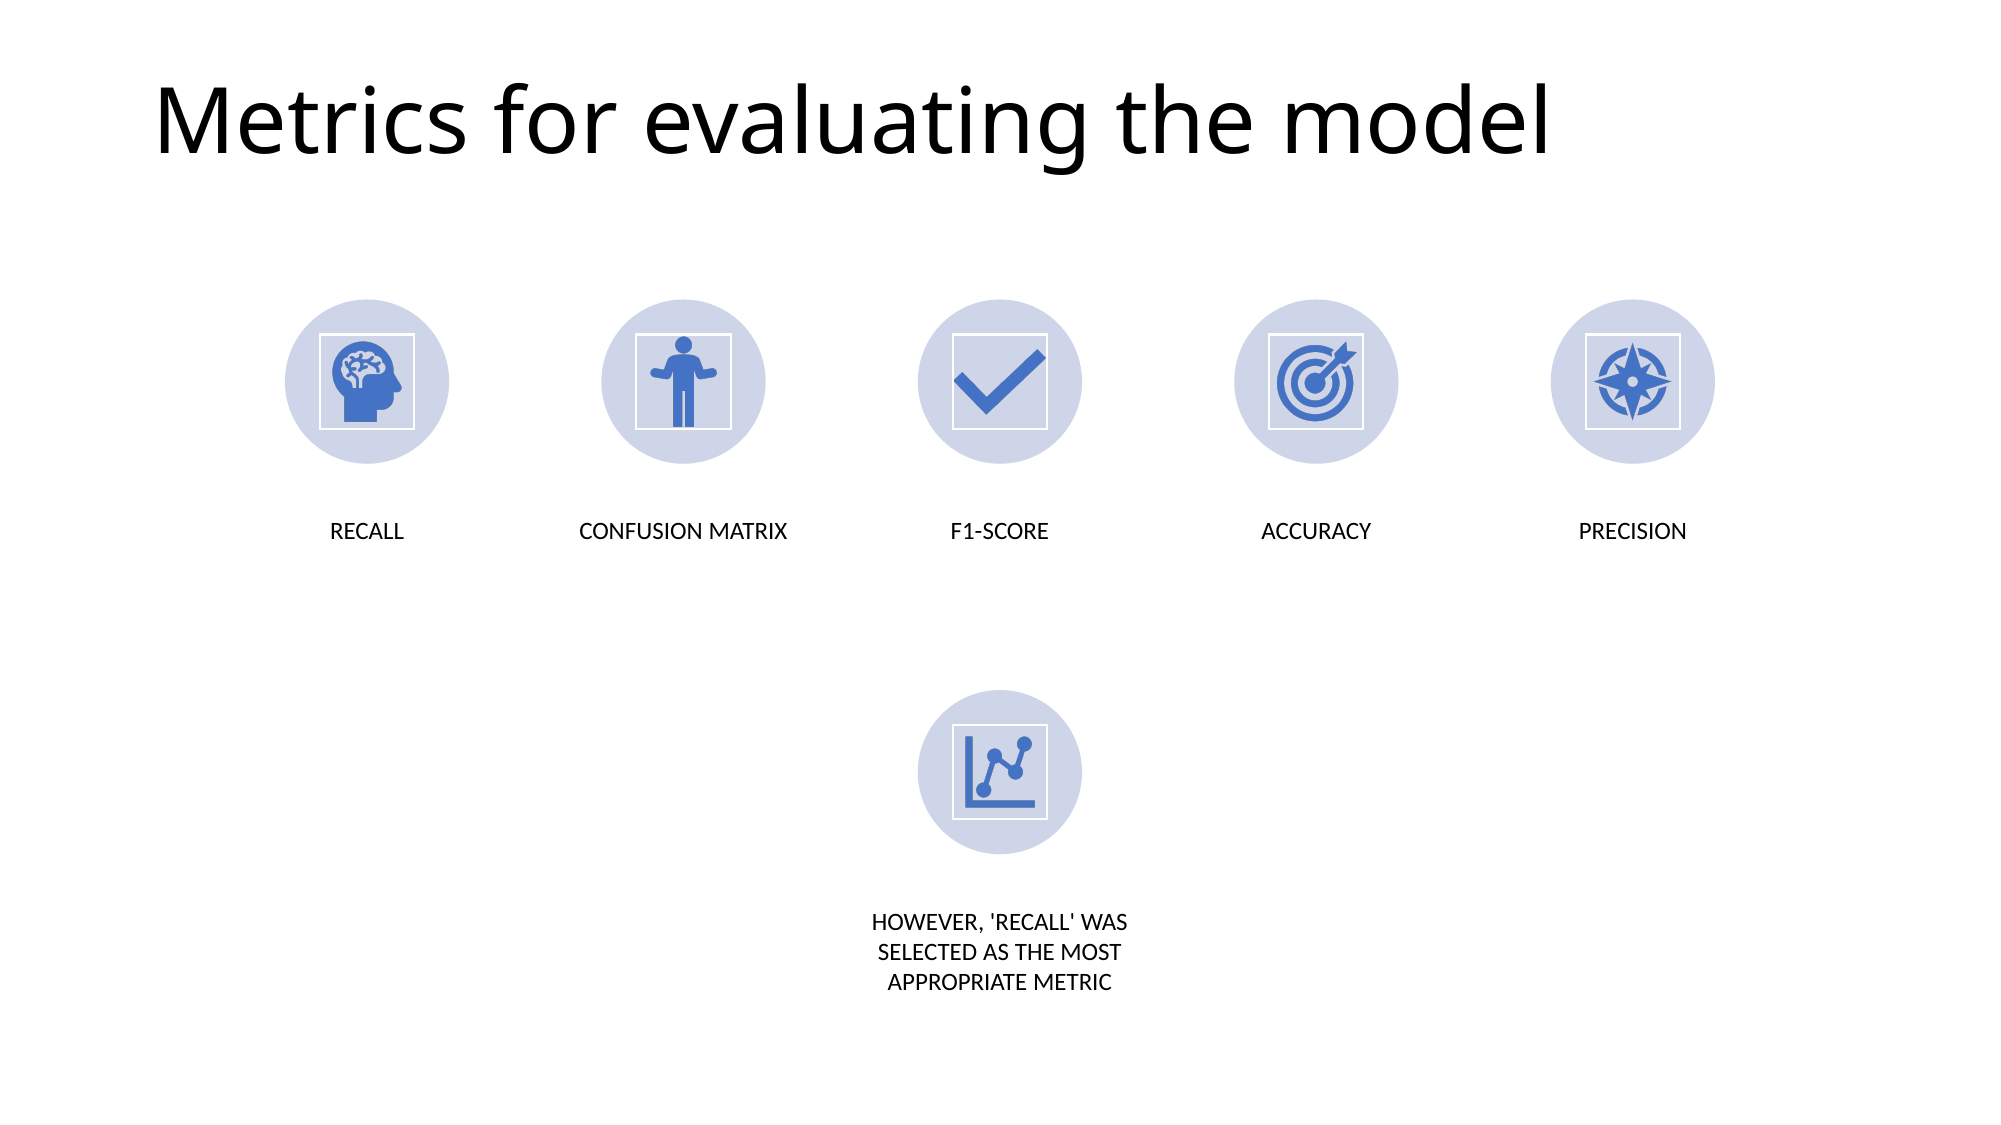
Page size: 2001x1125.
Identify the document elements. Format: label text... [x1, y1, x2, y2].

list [137, 299, 1863, 1014]
title Metrics for evaluating the model [137, 59, 1863, 189]
